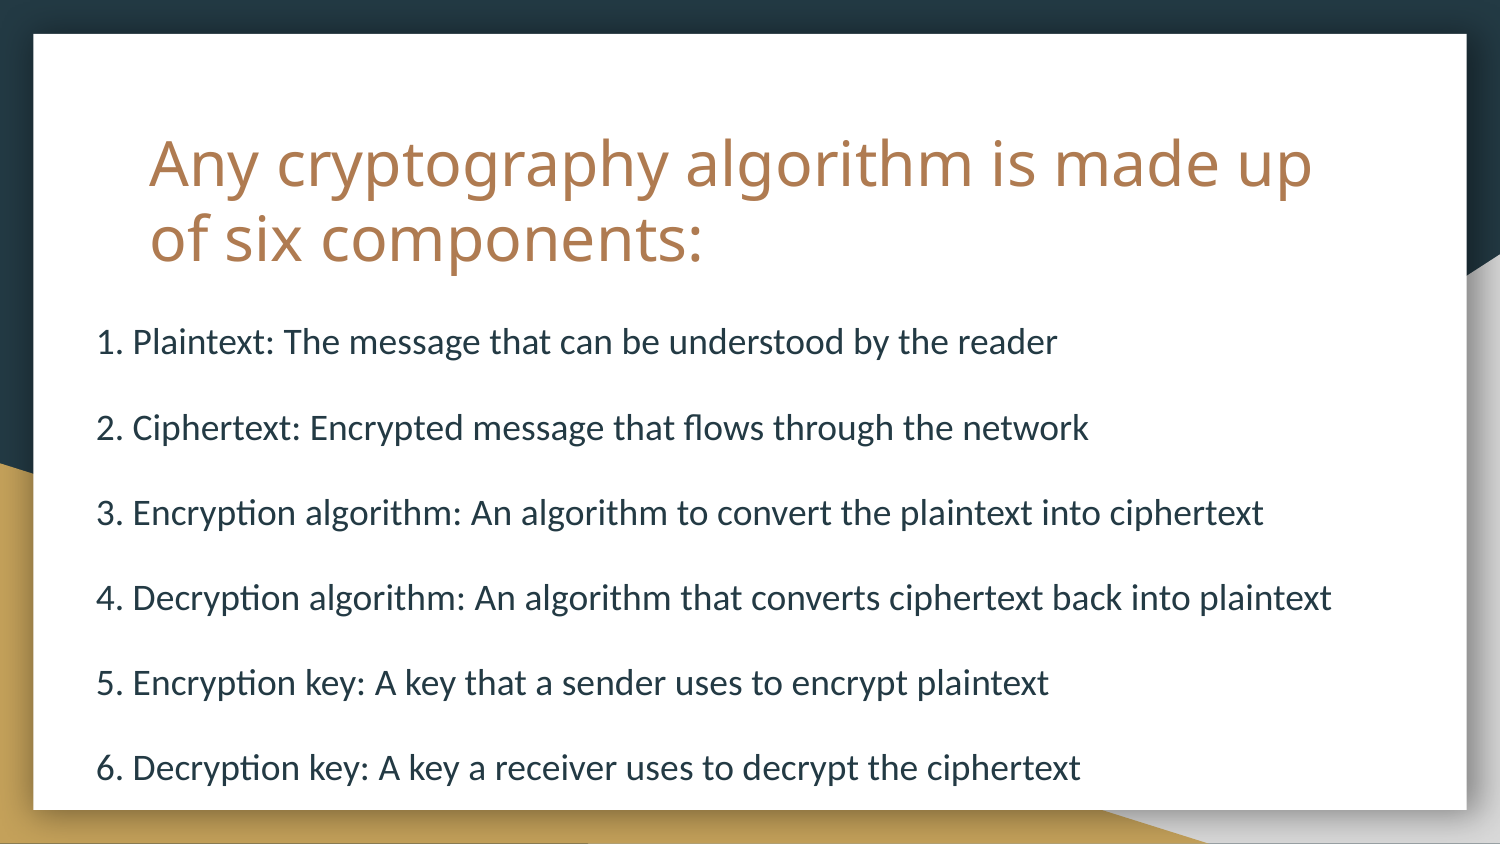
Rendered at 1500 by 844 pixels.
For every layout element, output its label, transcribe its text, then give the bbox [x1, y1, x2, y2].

title Any cryptography algorithm is made up of six components: [134, 109, 1366, 266]
list 1. Plaintext: The message that can be understood by the reader 2. Ciphertext: Encrypted message that flows through the network 3. Encryption algorithm: An algorithm to convert the plaintext into ciphertext 4. Decryption algorithm: An algorithm that converts ciphertext back into plaintext 5. Encryption key: A key that a sender uses to encrypt plaintext 6. Decryption key: A key a receiver uses to decrypt the ciphertext [80, 295, 1479, 844]
